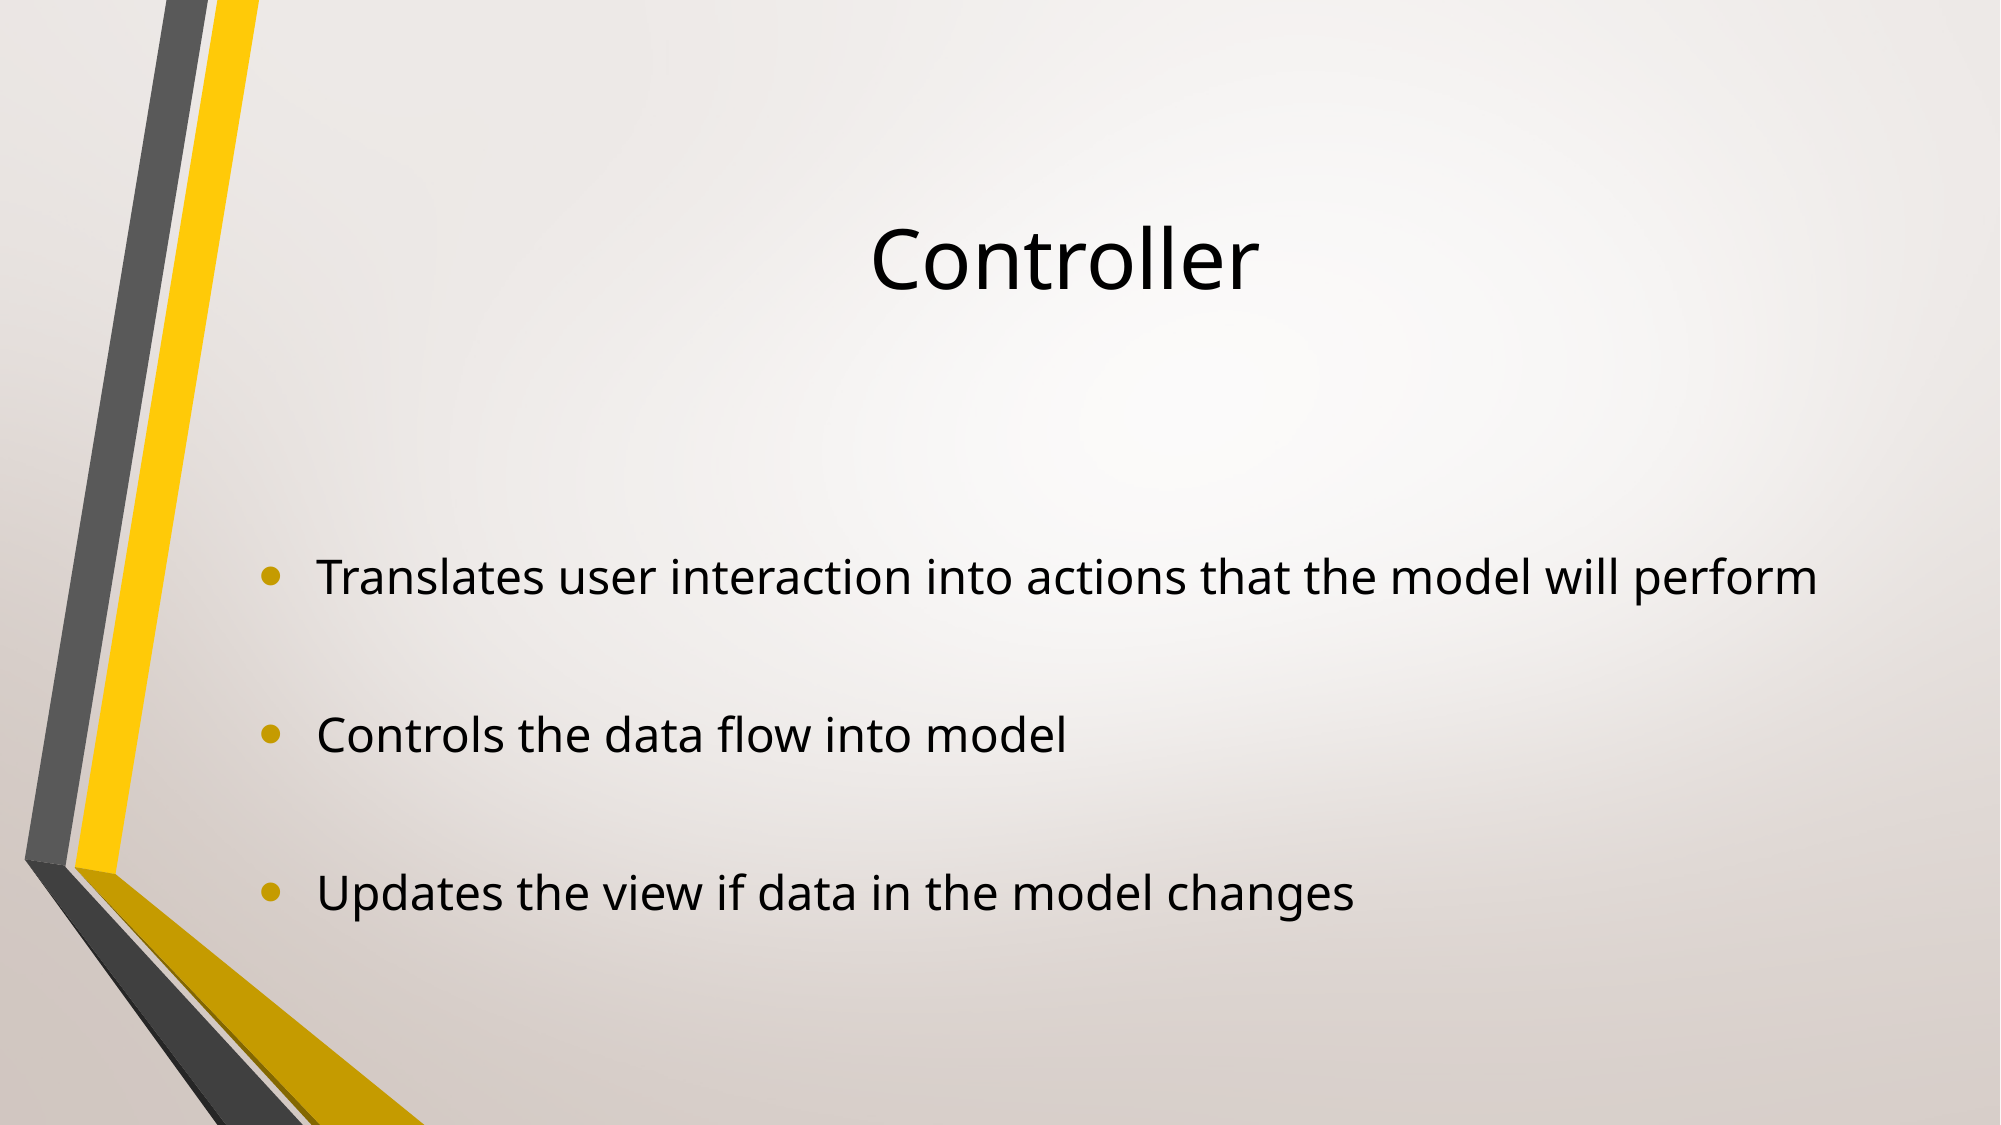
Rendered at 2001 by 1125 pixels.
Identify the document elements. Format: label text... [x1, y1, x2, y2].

title Controller [243, 112, 1887, 400]
list Translates user interaction into actions that the model will perform Controls the data flow into model Updates the view if data in the model changes [243, 437, 1887, 950]
